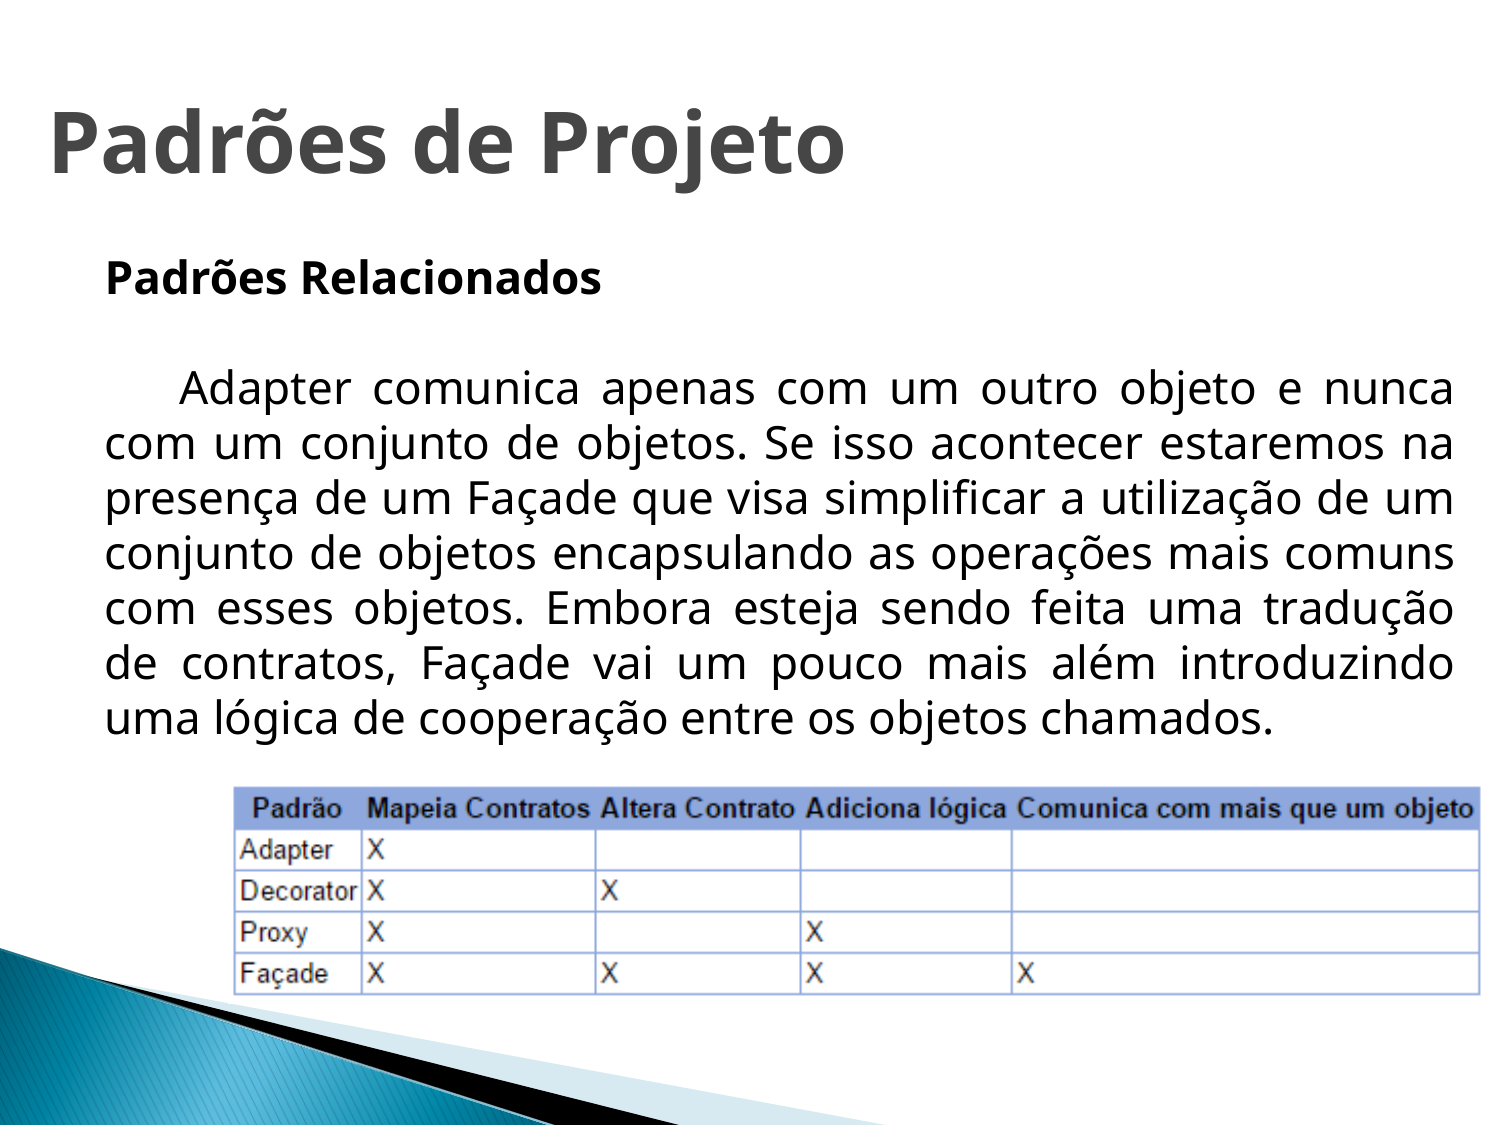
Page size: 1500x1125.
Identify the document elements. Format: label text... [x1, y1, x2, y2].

picture [0, 777, 1487, 1125]
text_box Padrões Relacionados Adapter comunica apenas com um outro objeto e nunca com um conjunto de objetos. Se isso acontecer estaremos na presença de um Façade que visa simplificar a utilização de um conjunto de objetos encapsulando as operações mais comuns com esses objetos. Embora esteja sendo feita uma tradução de contratos, Façade vai um pouco mais além introduzindo uma lógica de cooperação entre os objetos chamados. [89, 234, 1472, 951]
title Padrões de Projeto [32, 43, 1426, 235]
